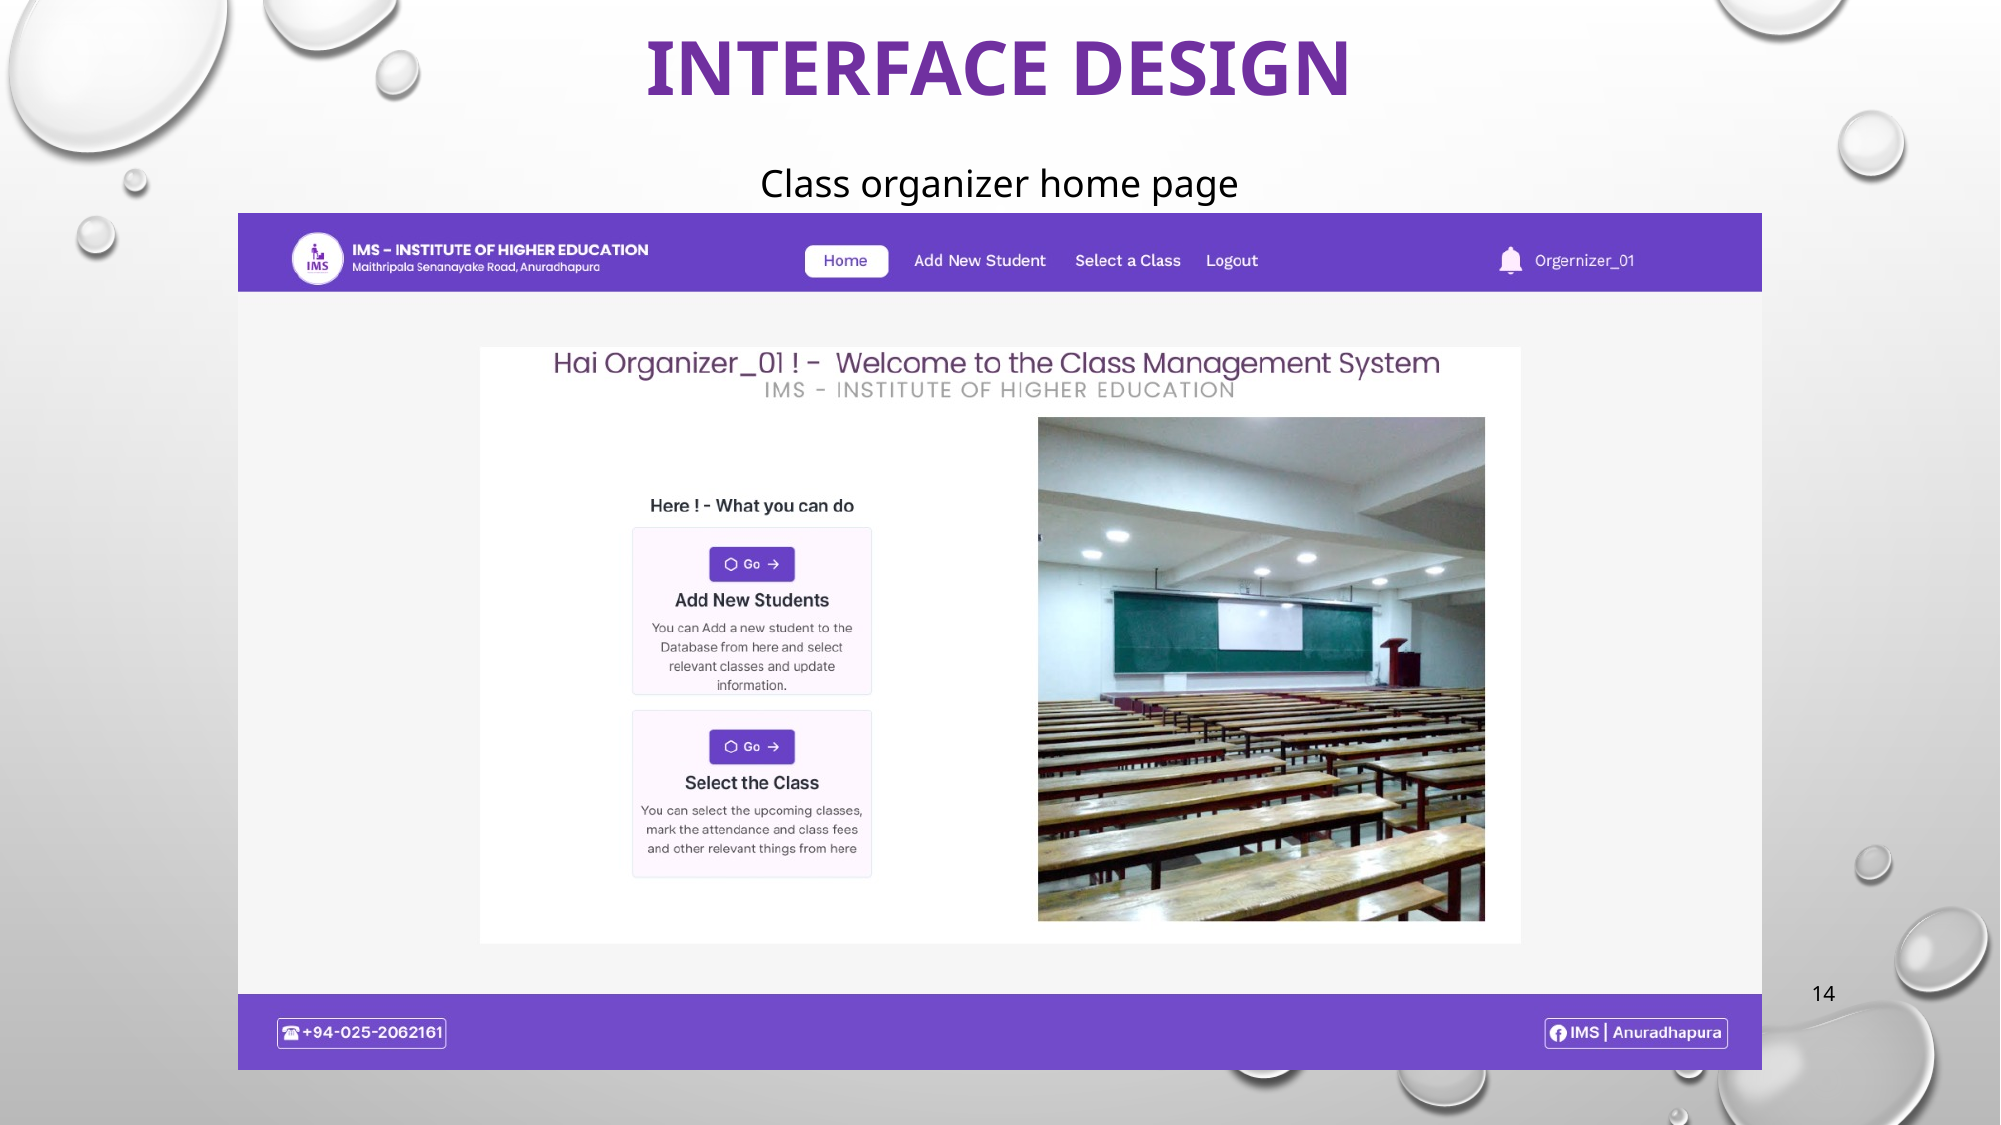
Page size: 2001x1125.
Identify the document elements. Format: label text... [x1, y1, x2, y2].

text_box Class organizer home page [730, 152, 1269, 211]
slide_number 14 [1768, 965, 1851, 1025]
picture [0, 0, 2000, 1125]
title Interface design [149, 0, 1851, 142]
